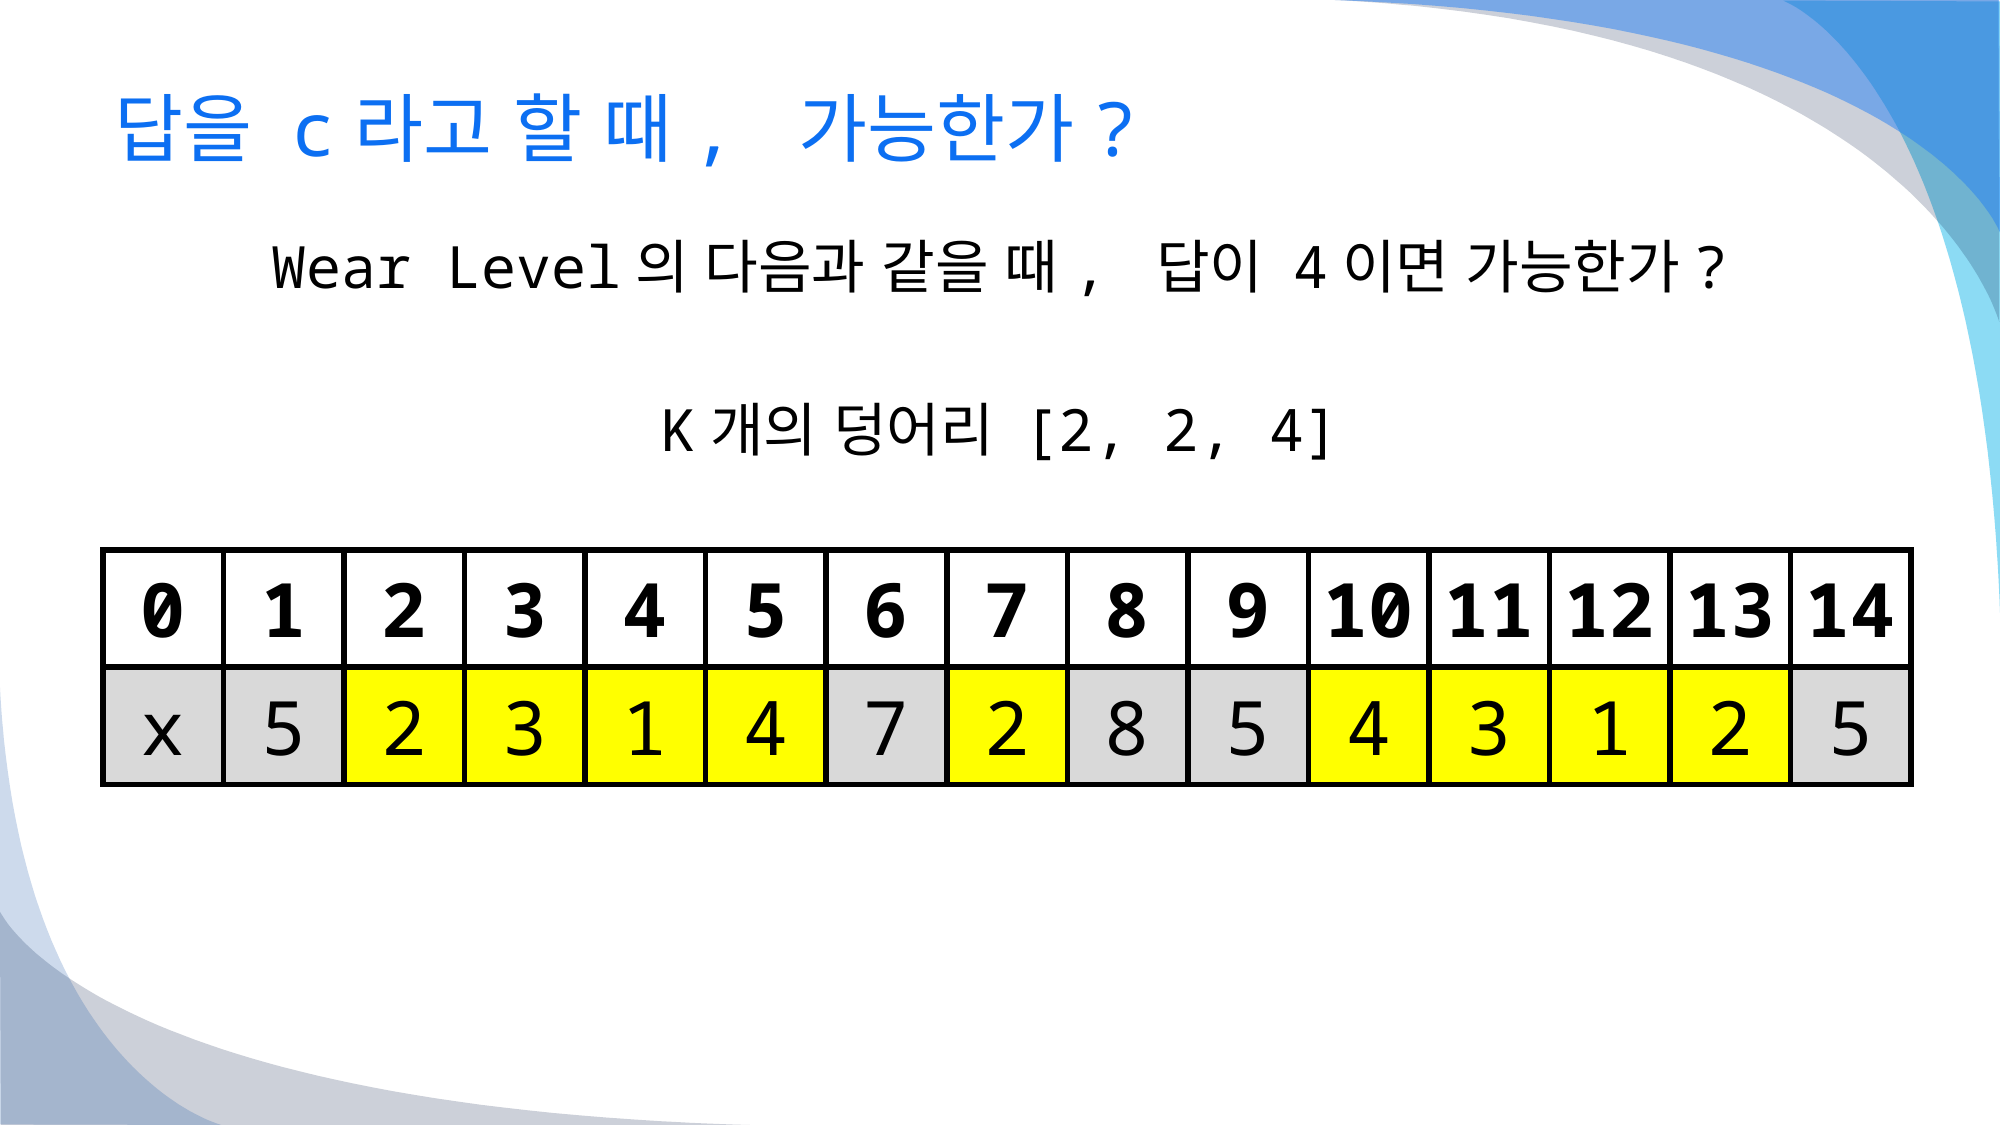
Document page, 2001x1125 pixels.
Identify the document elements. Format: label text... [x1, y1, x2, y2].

table_header 13 [1673, 553, 1788, 664]
table_cell 8 [1070, 670, 1185, 782]
table_cell x [106, 670, 221, 782]
table_header 3 [467, 553, 582, 664]
table_header 0 [106, 553, 221, 664]
table_cell 3 [467, 670, 582, 782]
table_header 4 [588, 553, 703, 664]
table_cell 7 [829, 670, 944, 782]
table_cell 1 [588, 670, 703, 782]
table_header 5 [708, 553, 823, 664]
table_header 7 [950, 553, 1065, 664]
table_cell 5 [1793, 670, 1908, 782]
table_cell 4 [708, 670, 823, 782]
table_header 6 [829, 553, 944, 664]
table_header 2 [347, 553, 462, 664]
table_cell 2 [950, 670, 1065, 782]
table_header 10 [1311, 553, 1426, 664]
title 답을 c라고 할 때, 가능한가? [99, 50, 1900, 202]
table_header 9 [1191, 553, 1306, 664]
table_header 11 [1432, 553, 1547, 664]
table_cell 4 [1311, 670, 1426, 782]
table_cell 5 [1191, 670, 1306, 782]
table_cell 3 [1432, 670, 1547, 782]
table_header 14 [1793, 553, 1908, 664]
list Wear Level의 다음과 같을 때, 답이 4이면 가능한가? K개의 덩어리 [2, 2, 4] [99, 222, 1900, 497]
table_header 1 [226, 553, 341, 664]
table_cell 2 [347, 670, 462, 782]
table_header 8 [1070, 553, 1185, 664]
table_cell 2 [1673, 670, 1788, 782]
table_cell 5 [226, 670, 341, 782]
table_header 12 [1552, 553, 1667, 664]
table_cell 1 [1552, 670, 1667, 782]
